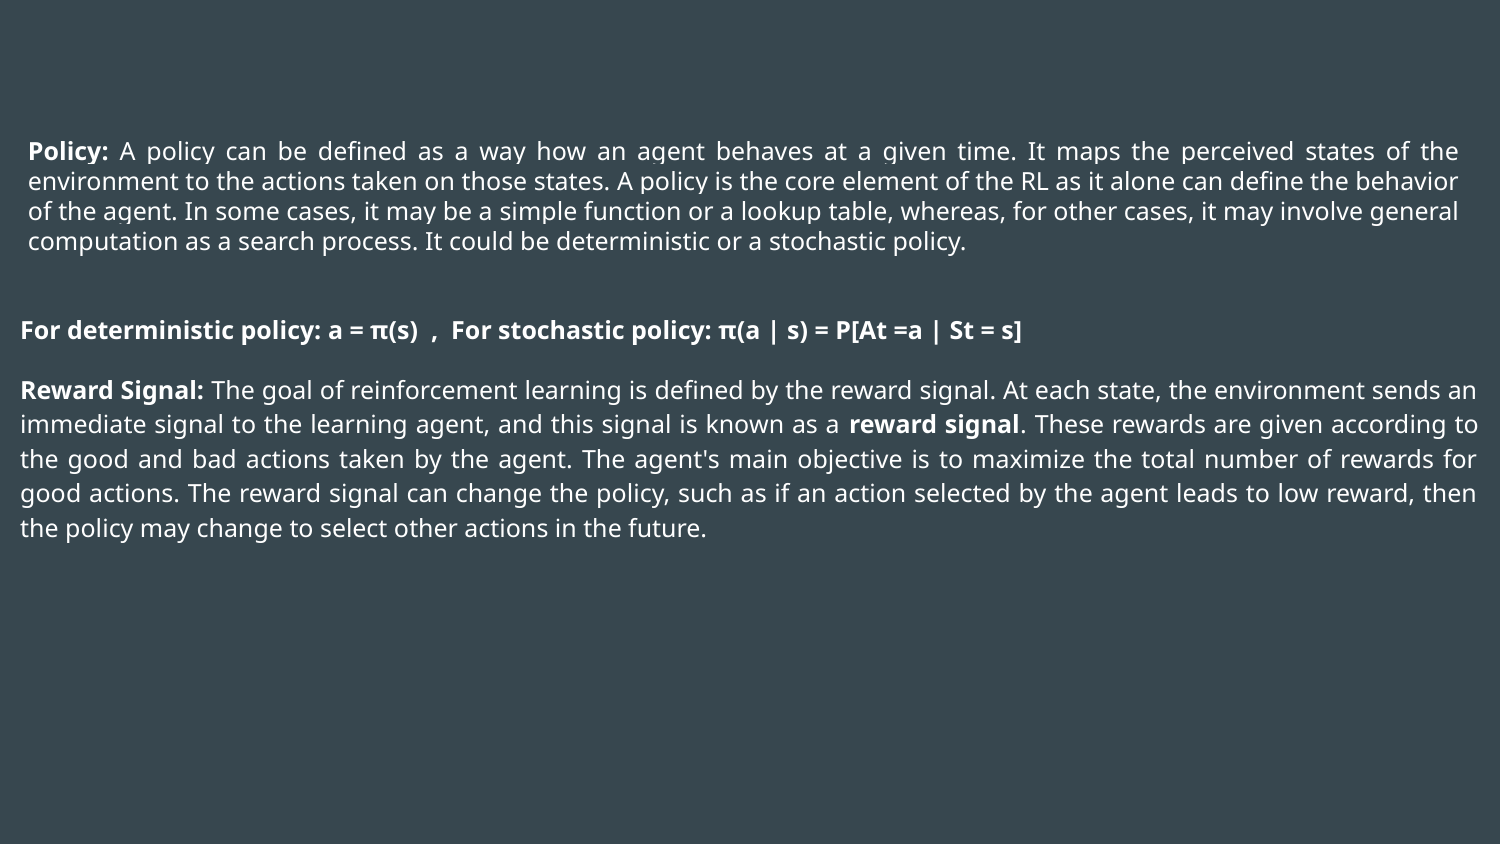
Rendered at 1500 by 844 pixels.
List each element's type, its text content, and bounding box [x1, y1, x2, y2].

text_box For deterministic policy: a = π(s) , For stochastic policy: π(a | s) = P[At =a | St = s] Reward Signal: The goal of reinforcement learning is defined by the reward signal. At each state, the environment sends an immediate signal to the learning agent, and this signal is known as a reward signal. These rewards are given according to the good and bad actions taken by the agent. The agent's main objective is to maximize the total number of rewards for good actions. The reward signal can change the policy, such as if an action selected by the agent leads to low reward, then the policy may change to select other actions in the future. [5, 295, 1495, 617]
text_box Policy: A policy can be defined as a way how an agent behaves at a given time. It maps the perceived states of the environment to the actions taken on those states. A policy is the core element of the RL as it alone can define the behavior of the agent. In some cases, it may be a simple function or a lookup table, whereas, for other cases, it may involve general computation as a search process. It could be deterministic or a stochastic policy. [12, 120, 1477, 271]
